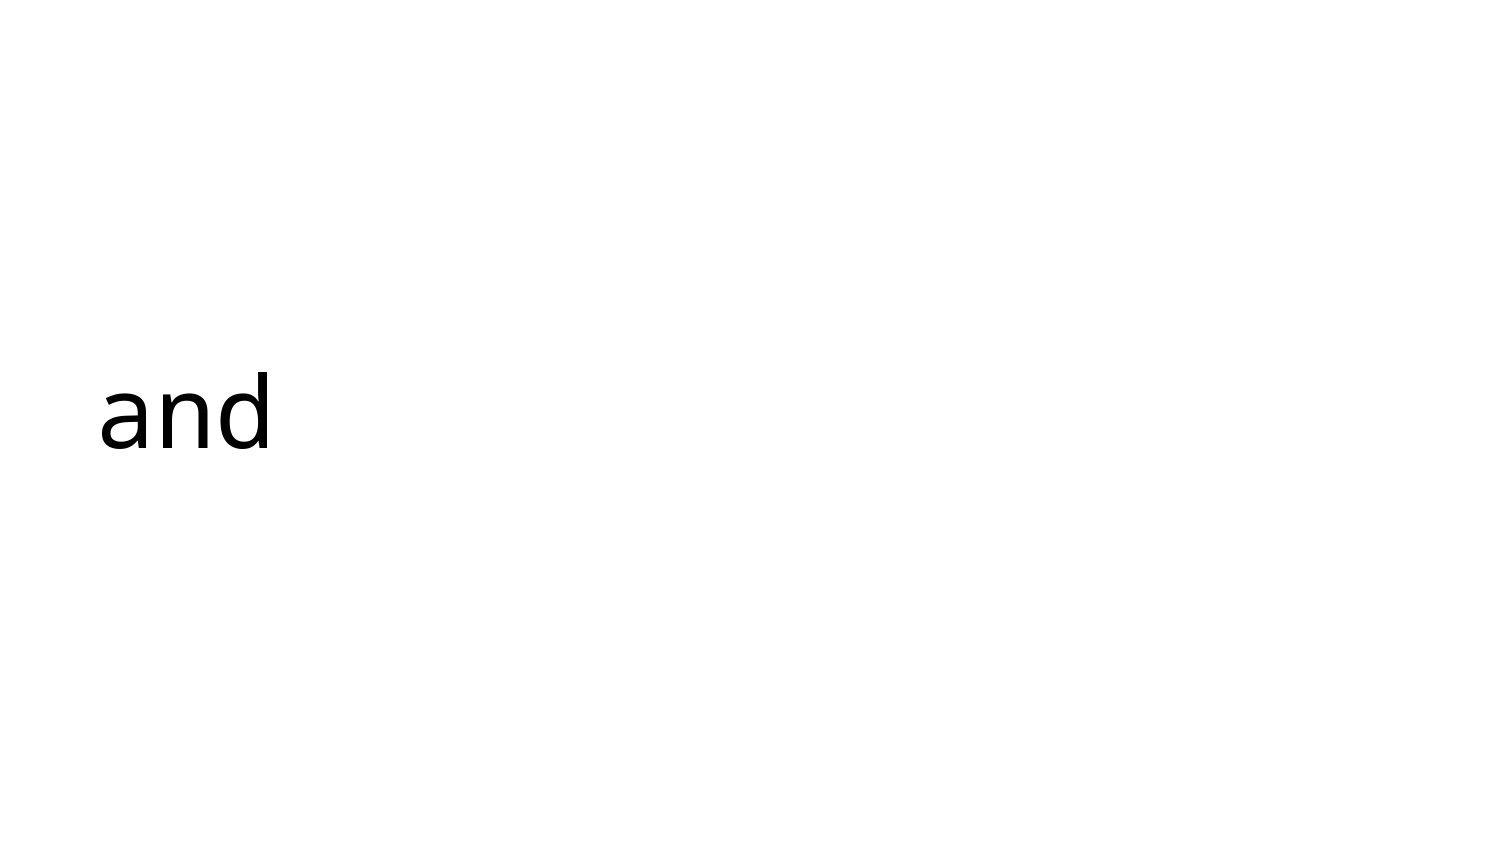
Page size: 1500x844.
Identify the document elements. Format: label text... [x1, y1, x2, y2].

title and [80, 73, 1125, 745]
